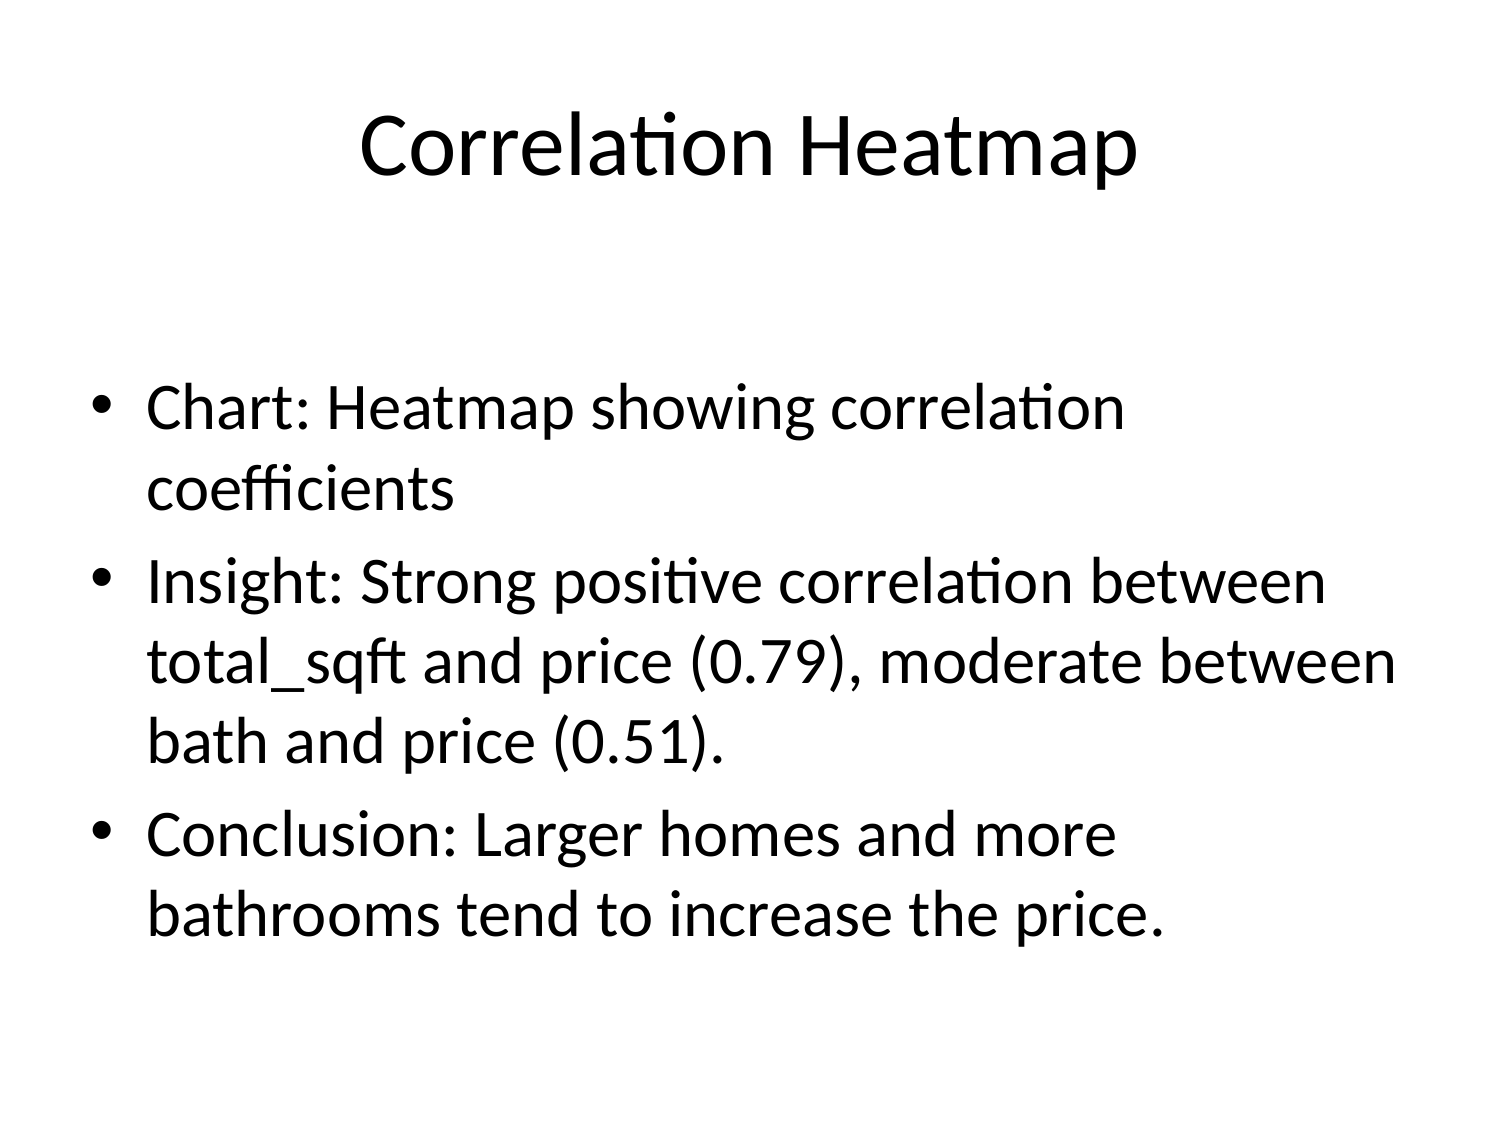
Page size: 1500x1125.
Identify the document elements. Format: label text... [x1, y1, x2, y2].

title Correlation Heatmap [75, 45, 1425, 233]
list Chart: Heatmap showing correlation coefficients Insight: Strong positive correlation between total_sqft and price (0.79), moderate between bath and price (0.51). Conclusion: Larger homes and more bathrooms tend to increase the price. [75, 262, 1425, 1005]
